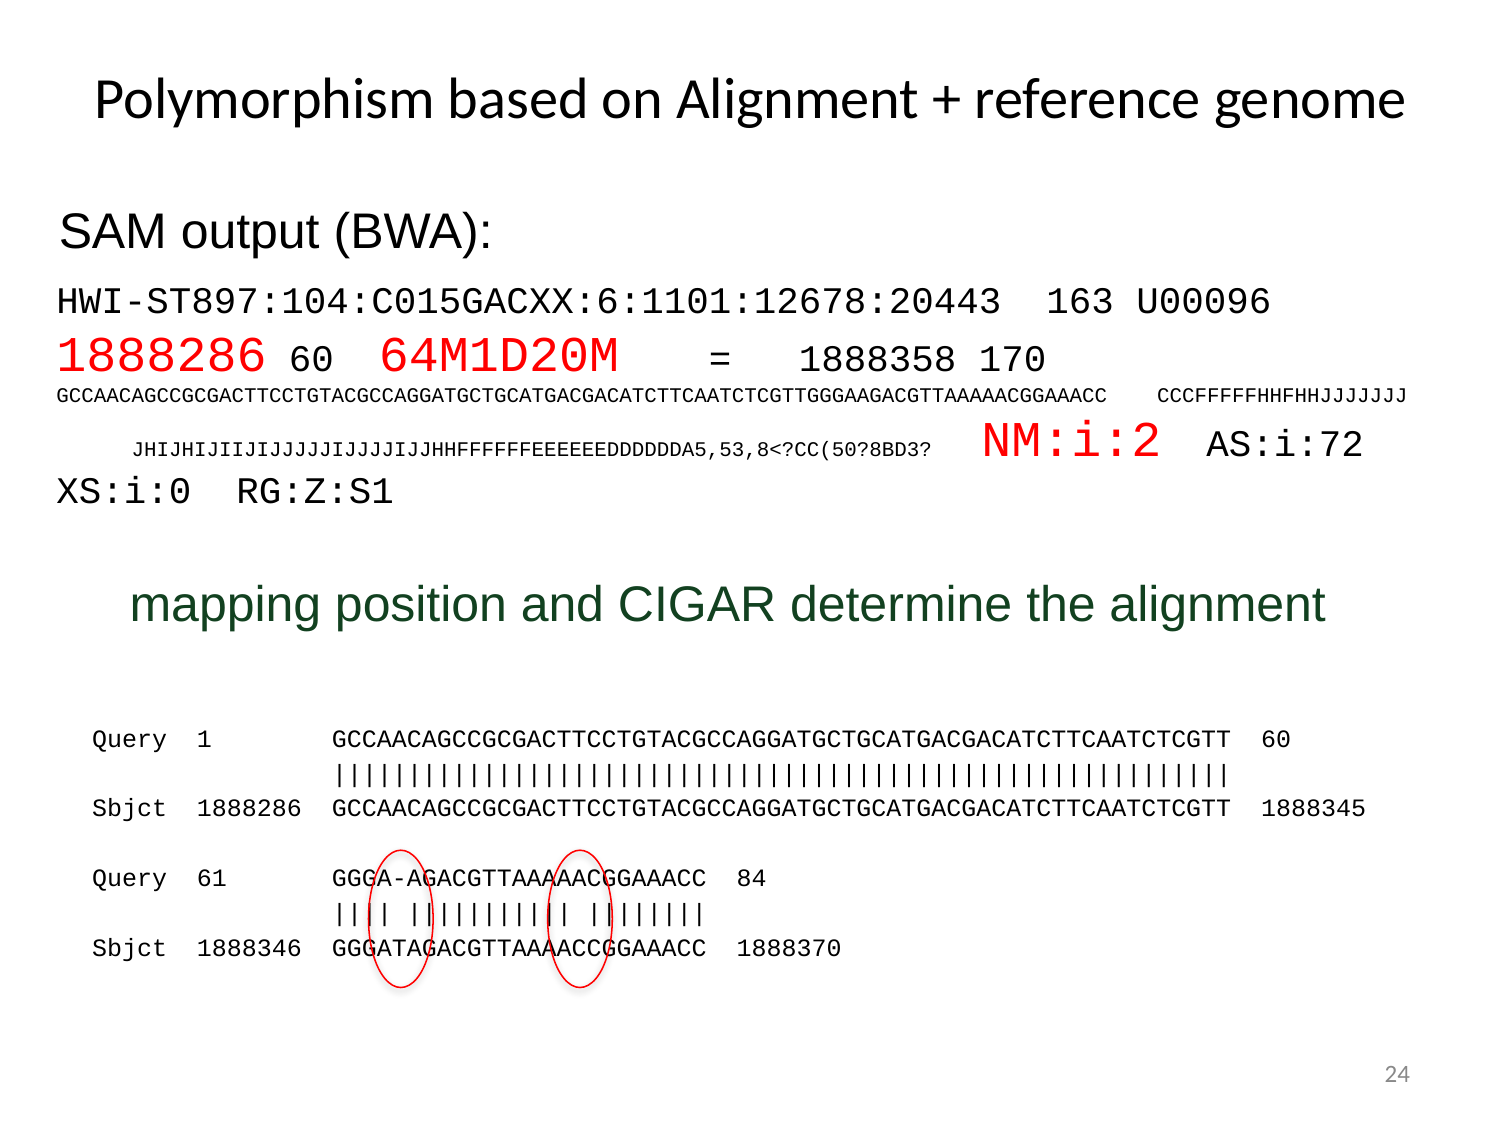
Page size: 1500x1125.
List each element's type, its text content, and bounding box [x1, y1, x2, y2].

list Query 1 GCCAACAGCCGCGACTTCCTGTACGCCAGGATGCTGCATGACGACATCTTCAATCTCGTT 60 |||||||||||||||||||||||||||||||||||||||||||||||||||||||||||| Sbjct 1888286 GCCAACAGCCGCGACTTCCTGTACGCCAGGATGCTGCATGACGACATCTTCAATCTCGTT 1888345 Query 61 GGGA-AGACGTTAAAAACGGAAACC 84 |||| ||||||||||| |||||||| Sbjct 1888346 GGGATAGACGTTAAAACCGGAAACC 1888370 [77, 714, 1411, 1001]
text_box mapping position and CIGAR determine the alignment [77, 564, 1380, 640]
slide_number 23 [1074, 1042, 1425, 1103]
text_box [367, 849, 434, 989]
text_box [546, 849, 614, 989]
text_box HWI-ST897:104:C015GACXX:6:1101:12678:20443 163 U00096 1888286 60 64M1D20M = 1888358 170 GCCAACAGCCGCGACTTCCTGTACGCCAGGATGCTGCATGACGACATCTTCAATCTCGTTGGGAAGACGTTAAAAACGGAAACC CCCFFFFFHHFHHJJJJJJJ JHIJHIJIIJIJJJJJIJJJJIJJHHFFFFFFEEEEEEDDDDDDA5,53,8<?CC(50?8BD3? NM:i:2 AS:i:72 XS:i:0 RG:Z:S1 [41, 268, 1444, 519]
text_box SAM output (BWA): [43, 190, 509, 266]
title Polymorphism based on Alignment + reference genome [41, 45, 1461, 146]
